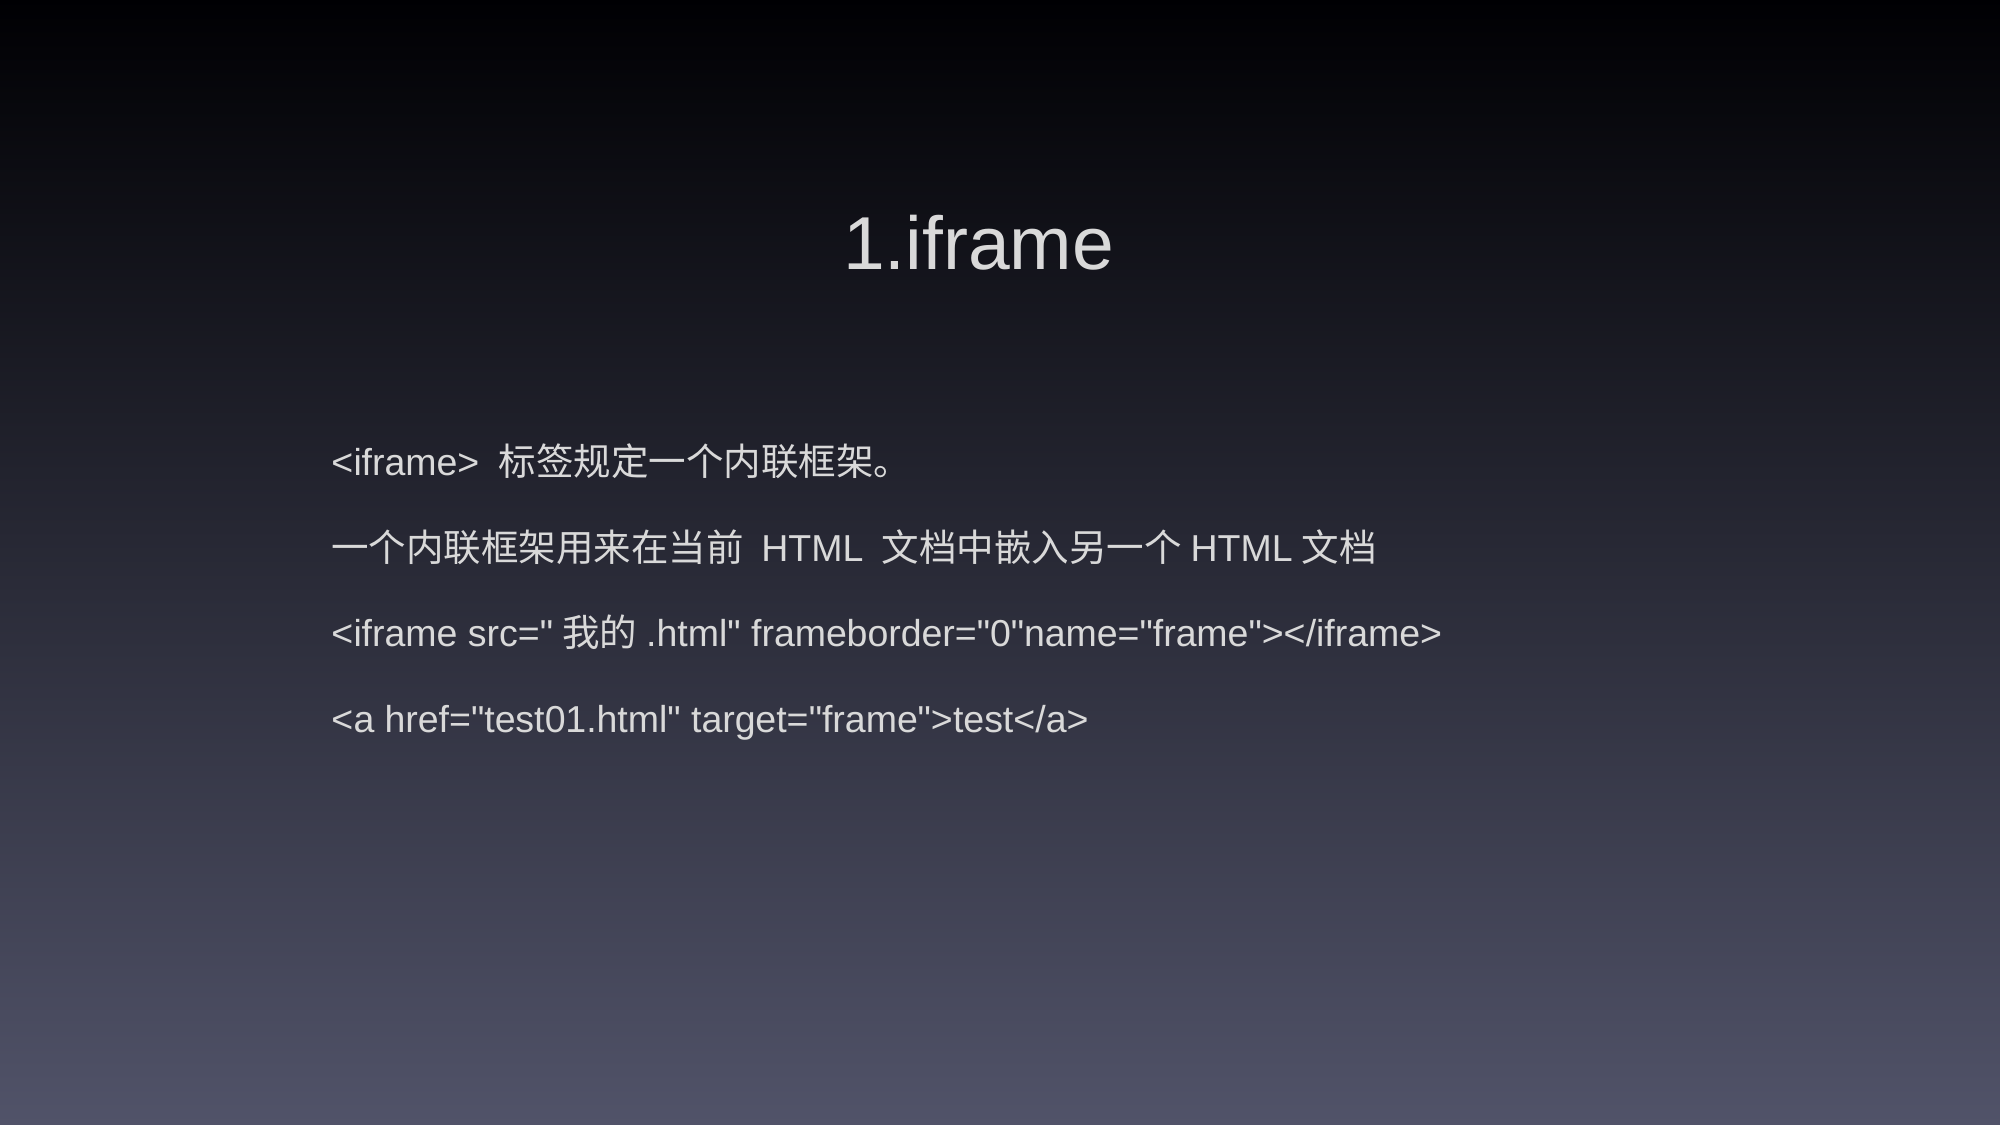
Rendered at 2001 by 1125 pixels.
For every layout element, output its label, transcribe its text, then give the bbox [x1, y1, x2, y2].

text_box <iframe> 标签规定一个内联框架。 一个内联框架用来在当前 HTML 文档中嵌入另一个HTML文档 <iframe src="我的.html" frameborder="0"name="frame"></iframe> <a href="test01.html" target="frame">test</a> [316, 390, 1781, 748]
text_box 1.iframe [66, 186, 1891, 305]
